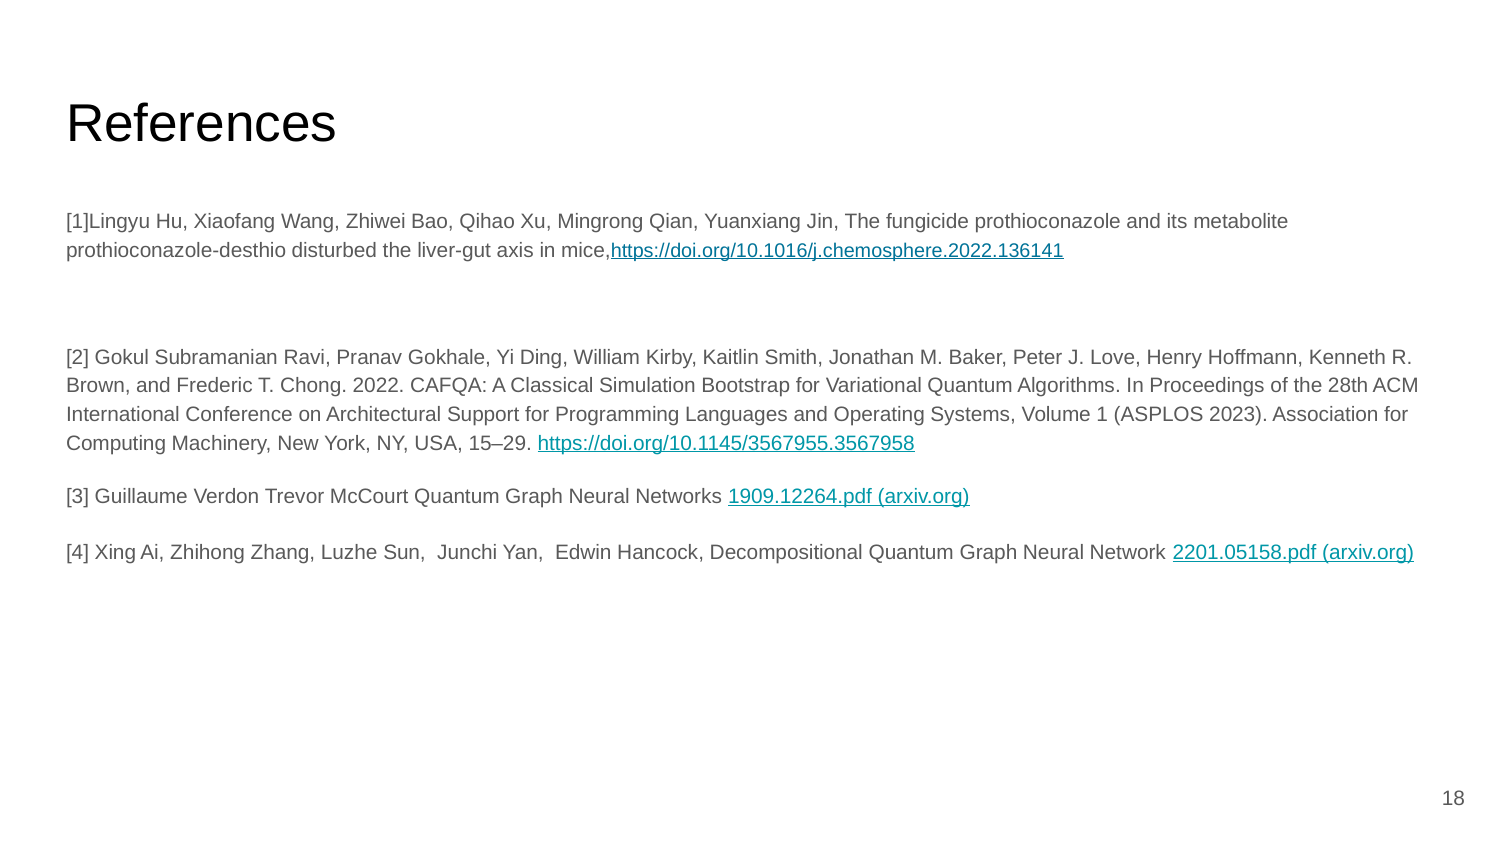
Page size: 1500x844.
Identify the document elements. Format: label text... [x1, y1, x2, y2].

title References [51, 72, 1449, 167]
slide_number ‹#› [1389, 764, 1480, 830]
list [1]Lingyu Hu, Xiaofang Wang, Zhiwei Bao, Qihao Xu, Mingrong Qian, Yuanxiang Jin, The fungicide prothioconazole and its metabolite prothioconazole-desthio disturbed the liver-gut axis in mice,https://doi.org/10.1016/j.chemosphere.2022.136141 [2] Gokul Subramanian Ravi, Pranav Gokhale, Yi Ding, William Kirby, Kaitlin Smith, Jonathan M. Baker, Peter J. Love, Henry Hoffmann, Kenneth R. Brown, and Frederic T. Chong. 2022. CAFQA: A Classical Simulation Bootstrap for Variational Quantum Algorithms. In Proceedings of the 28th ACM International Conference on Architectural Support for Programming Languages and Operating Systems, Volume 1 (ASPLOS 2023). Association for Computing Machinery, New York, NY, USA, 15–29. https://doi.org/10.1145/3567955.3567958 [3] Guillaume Verdon Trevor McCourt Quantum Graph Neural Networks 1909.12264.pdf (arxiv.org) [4] Xing Ai, Zhihong Zhang, Luzhe Sun, Junchi Yan, Edwin Hancock, Decompositional Quantum Graph Neural Network 2201.05158.pdf (arxiv.org) [51, 189, 1449, 750]
